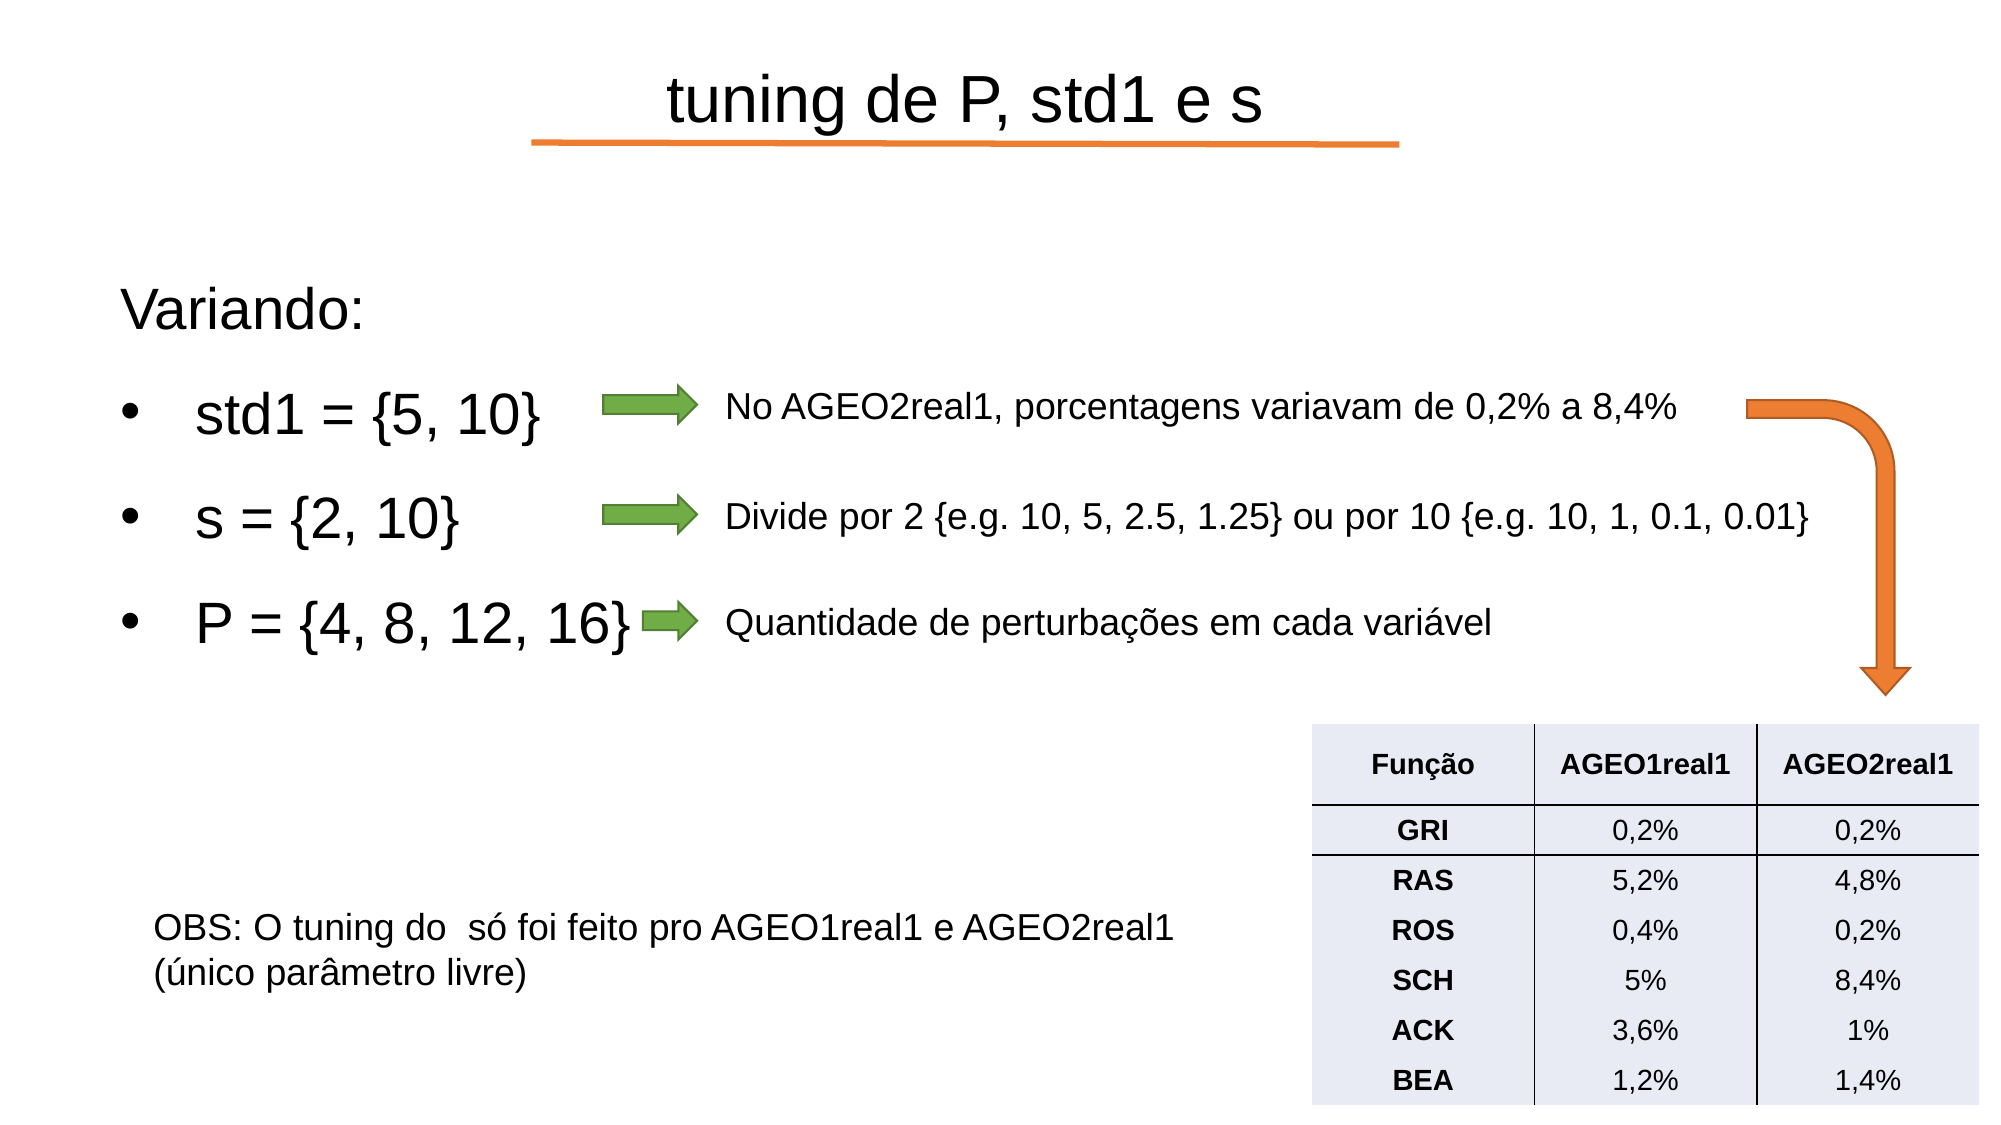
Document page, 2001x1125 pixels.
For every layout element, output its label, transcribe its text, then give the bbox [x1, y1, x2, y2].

table_cell 0,2% [1535, 806, 1756, 854]
table_cell 1,4% [1758, 1055, 1979, 1105]
table_cell 3,6% [1535, 1005, 1756, 1055]
table_cell ACK [1312, 1005, 1534, 1055]
table_cell SCH [1312, 955, 1534, 1005]
table_cell 0,2% [1758, 905, 1979, 955]
table_cell 8,4% [1758, 955, 1979, 1005]
text_box [1826, 399, 1913, 697]
table_cell ROS [1312, 905, 1534, 955]
table_cell 1,2% [1535, 1055, 1756, 1105]
table_cell 5% [1535, 955, 1756, 1005]
table_cell 5,2% [1535, 856, 1756, 905]
table_cell 0,2% [1758, 806, 1979, 854]
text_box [105, 228, 1826, 668]
text_box tuning de P, std1 e s [317, 48, 1613, 144]
table_cell 1% [1758, 1005, 1979, 1055]
table_cell GRI [1312, 806, 1534, 854]
table_cell BEA [1312, 1055, 1534, 1105]
table_cell RAS [1312, 856, 1534, 905]
table_header AGEO1real1 [1535, 724, 1756, 804]
table_header Função [1312, 724, 1534, 804]
table_cell 4,8% [1758, 856, 1979, 905]
table_header AGEO2real1 [1758, 724, 1979, 804]
table_cell 0,4% [1535, 905, 1756, 955]
